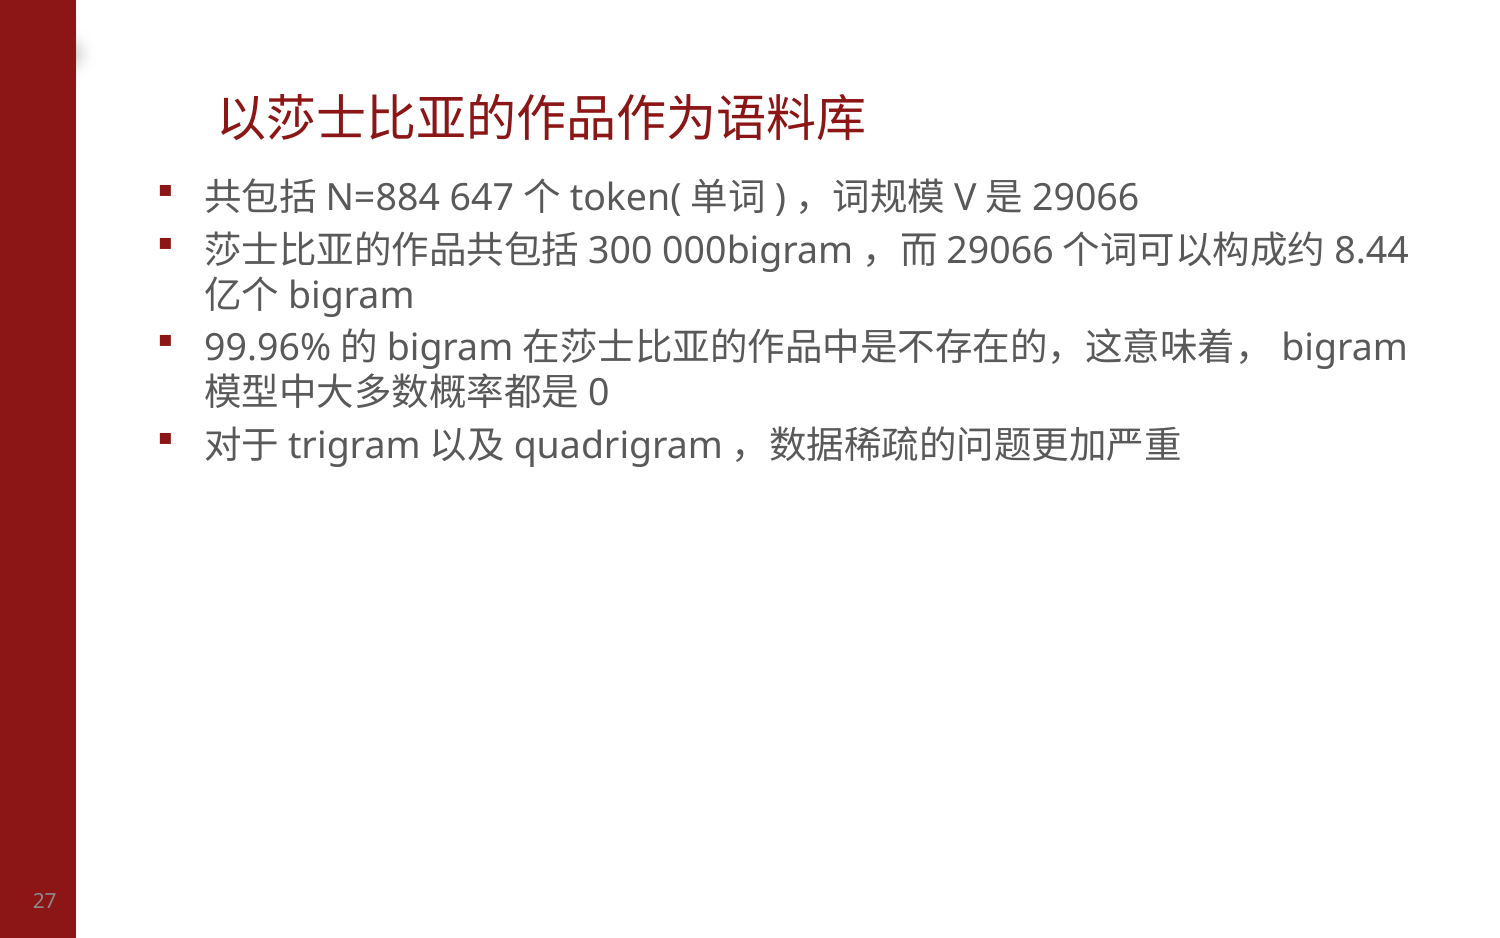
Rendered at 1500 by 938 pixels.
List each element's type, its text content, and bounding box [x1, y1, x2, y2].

picture [0, 0, 1500, 938]
title 以莎士比亚的作品作为语料库 [216, 65, 1420, 155]
list 共包括N=884 647个token(单词)，词规模V是29066 莎士比亚的作品共包括300 000bigram，而29066个词可以构成约8.44亿个bigram 99.96%的bigram在莎士比亚的作品中是不存在的，这意味着，bigram模型中大多数概率都是0 对于trigram以及quadrigram，数据稀疏的问题更加严重 [156, 165, 1421, 851]
slide_number 27 [17, 876, 157, 927]
